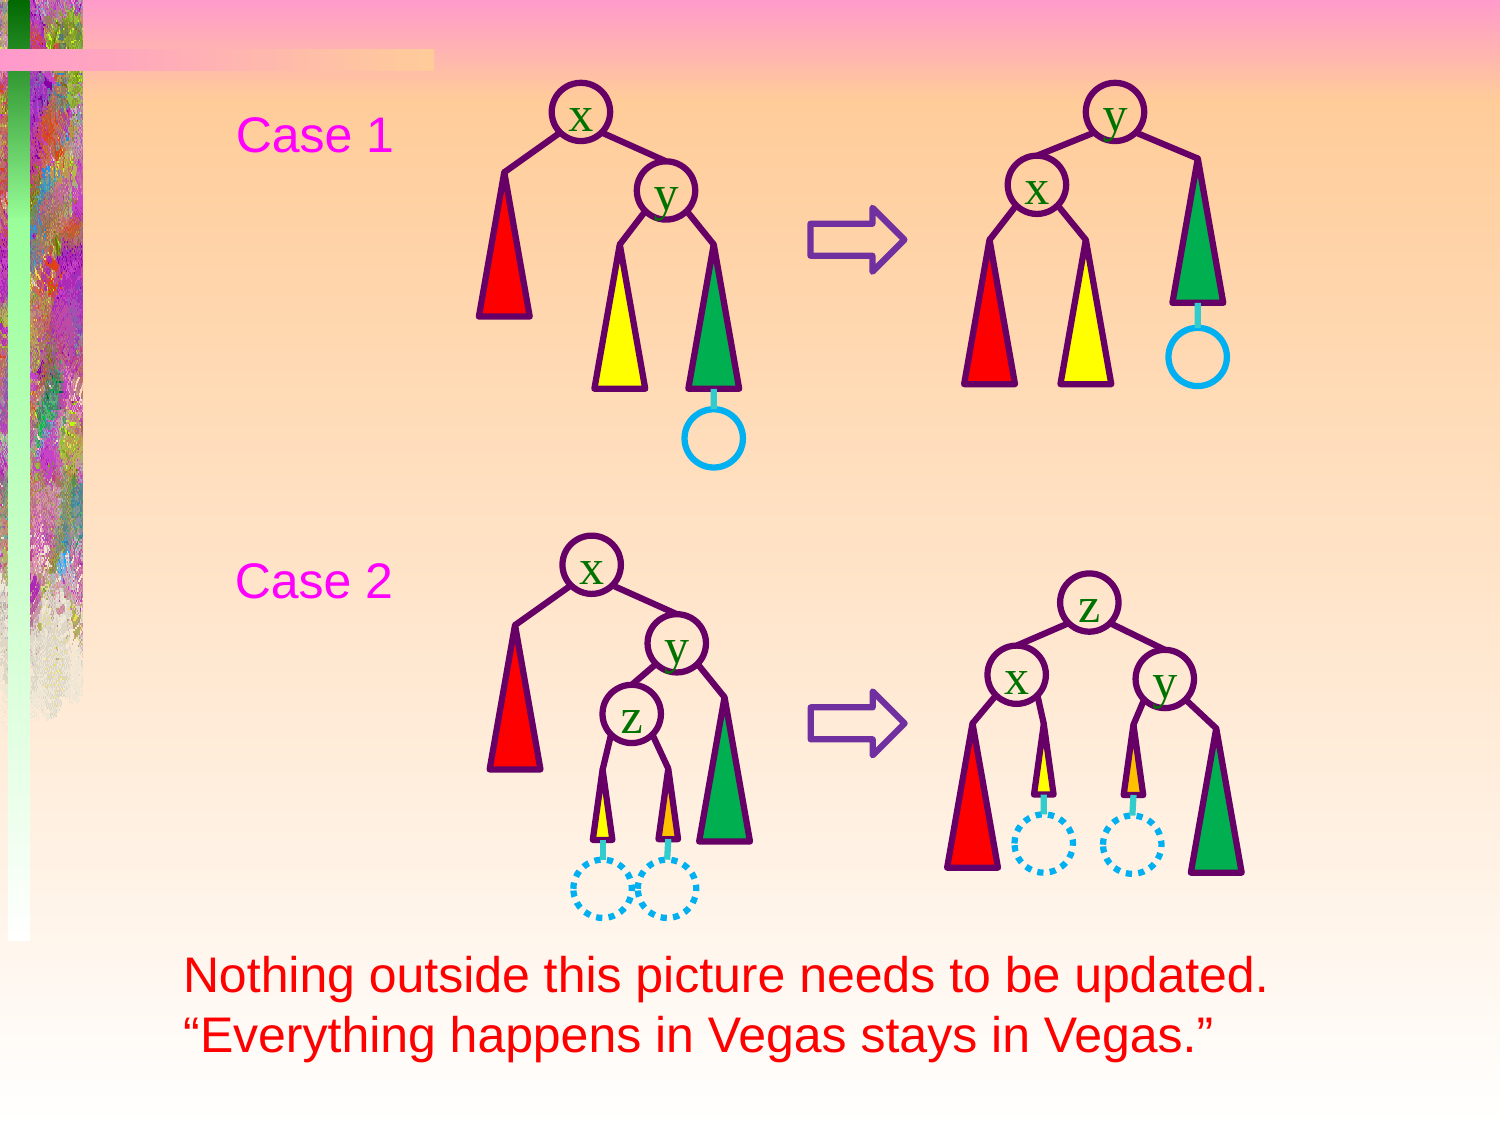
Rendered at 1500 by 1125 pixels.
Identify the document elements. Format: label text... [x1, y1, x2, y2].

picture [0, 0, 9, 50]
text_box Case 1 [221, 94, 443, 170]
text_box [963, 82, 1228, 387]
picture [29, 71, 83, 821]
text_box Nothing outside this picture needs to be updated. “Everything happens in Vegas stays in Vegas.” [168, 935, 1285, 1071]
text_box [810, 207, 905, 272]
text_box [478, 82, 744, 468]
picture [29, 0, 83, 50]
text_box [489, 535, 751, 919]
text_box Case 2 [220, 540, 442, 616]
text_box [810, 691, 905, 756]
picture [0, 71, 9, 821]
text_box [946, 573, 1242, 874]
